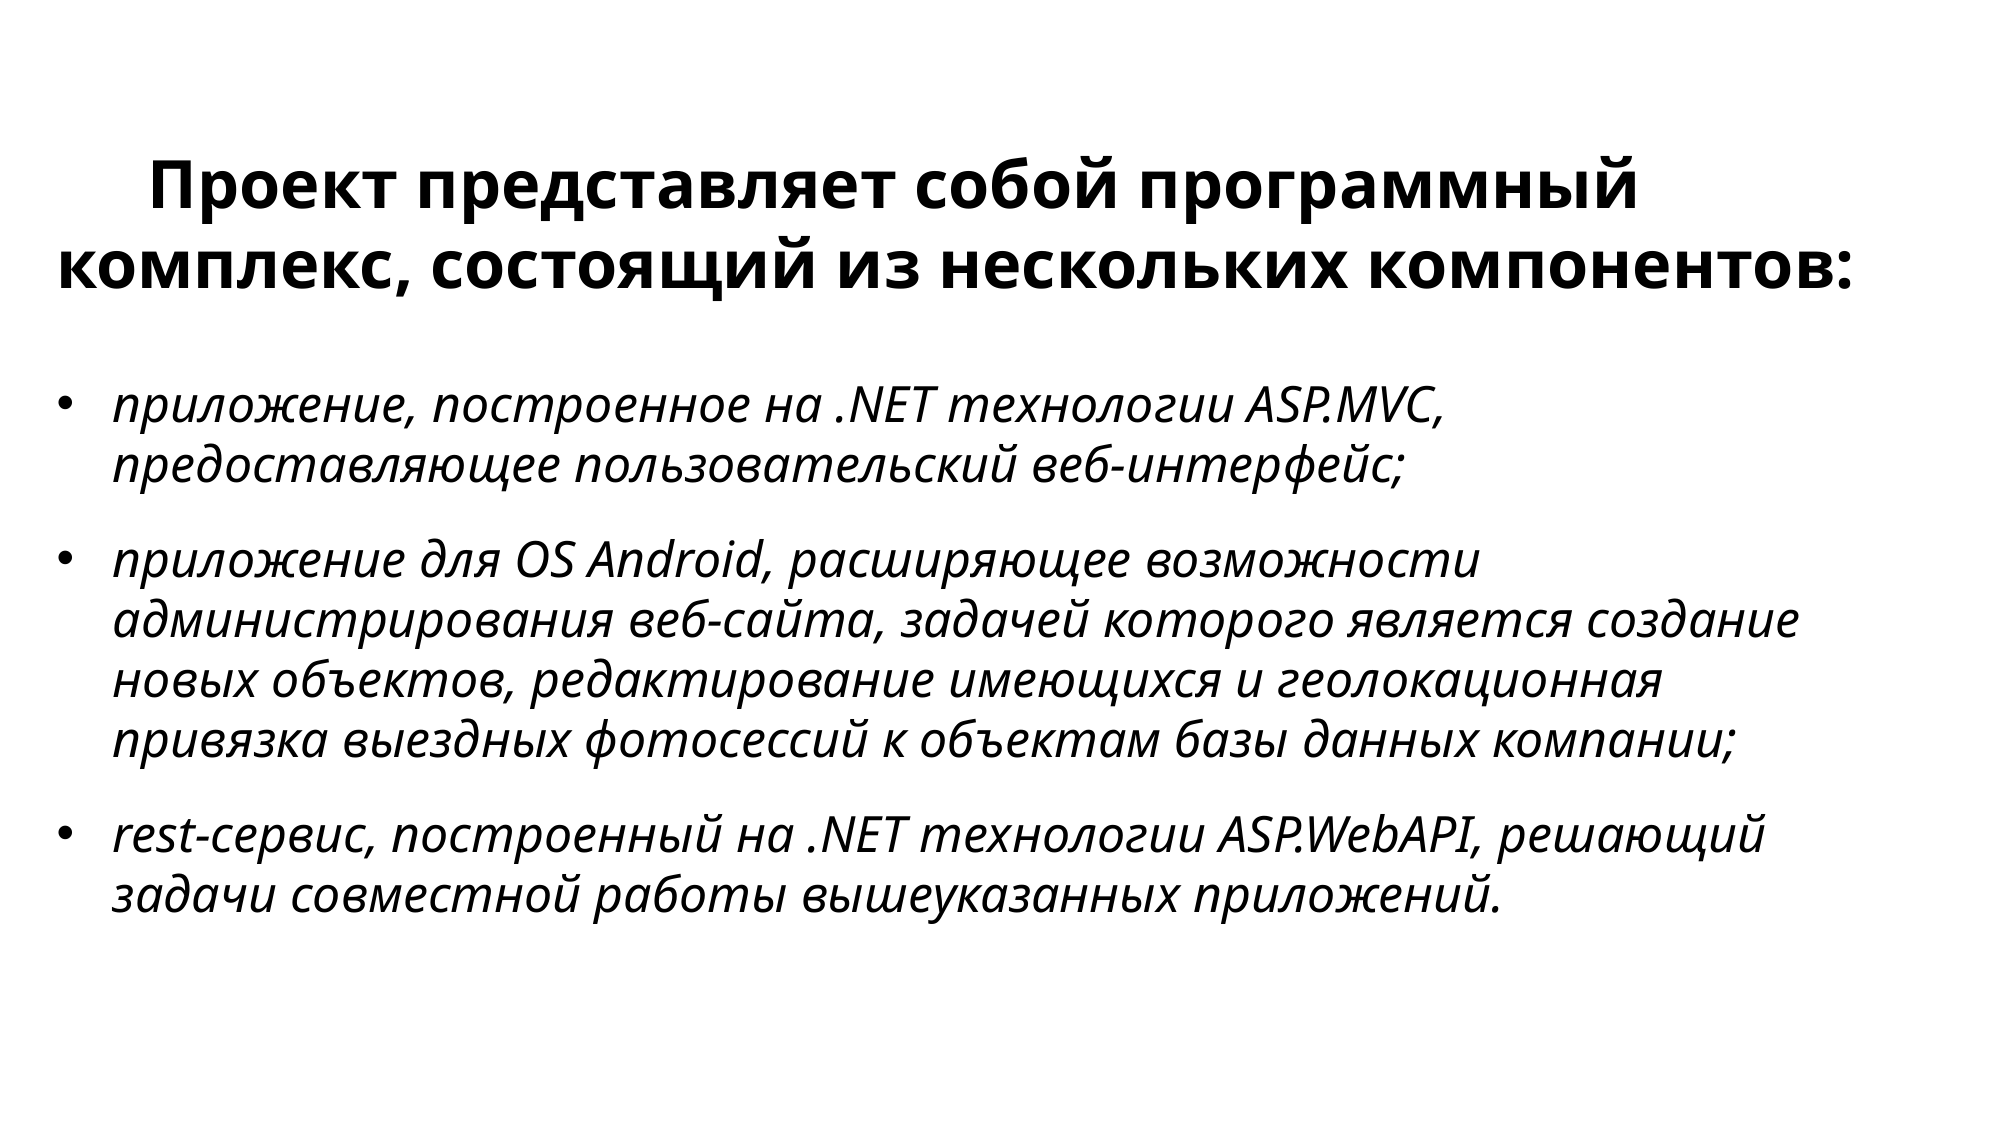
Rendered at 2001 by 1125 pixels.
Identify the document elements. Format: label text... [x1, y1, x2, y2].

text_box Проект представляет собой программный комплекс, состоящий из нескольких компонентов: приложение, построенное на .NET технологии ASP.MVC, предоставляющее пользовательский веб-интерфейс; приложение для OS Android, расширяющее возможности администрирования веб-сайта, задачей которого является создание новых объектов, редактирование имеющихся и геолокационная привязка выездных фотосессий к объектам базы данных компании; rest-сервис, построенный на .NET технологии ASP.WebAPI, решающий задачи совместной работы вышеуказанных приложений. [41, 134, 1907, 930]
